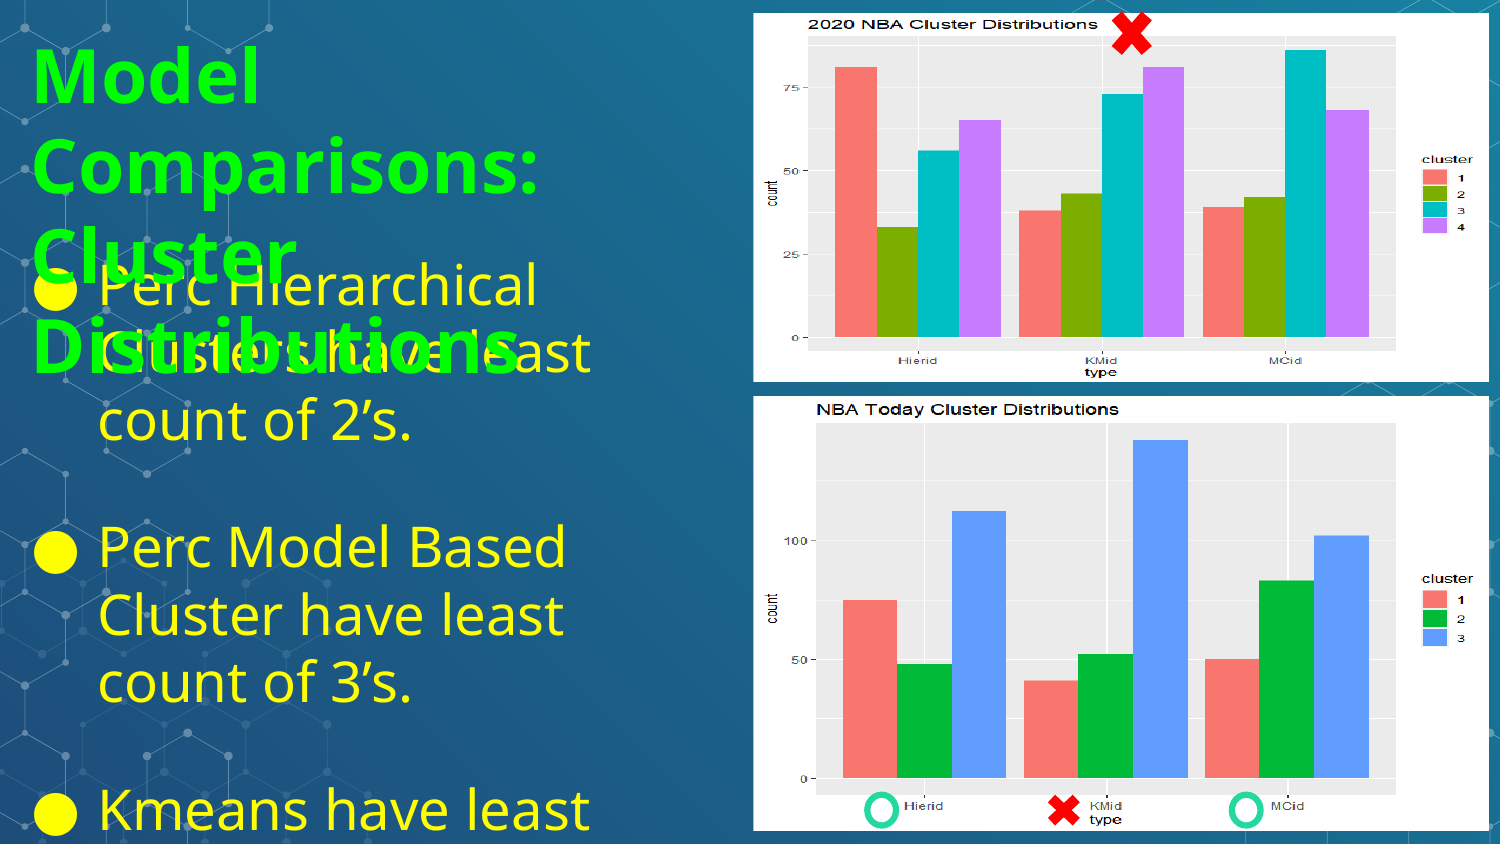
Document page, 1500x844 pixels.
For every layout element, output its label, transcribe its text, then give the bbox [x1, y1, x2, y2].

picture [753, 13, 1490, 382]
text_box Perc Hierarchical Clusters have least count of 2’s. Perc Model Based Cluster have least count of 3’s. Kmeans have least equal distribution of clusters. [7, 234, 724, 844]
picture [753, 395, 1490, 831]
text_box Model Comparisons: Cluster Distributions [15, 13, 763, 404]
